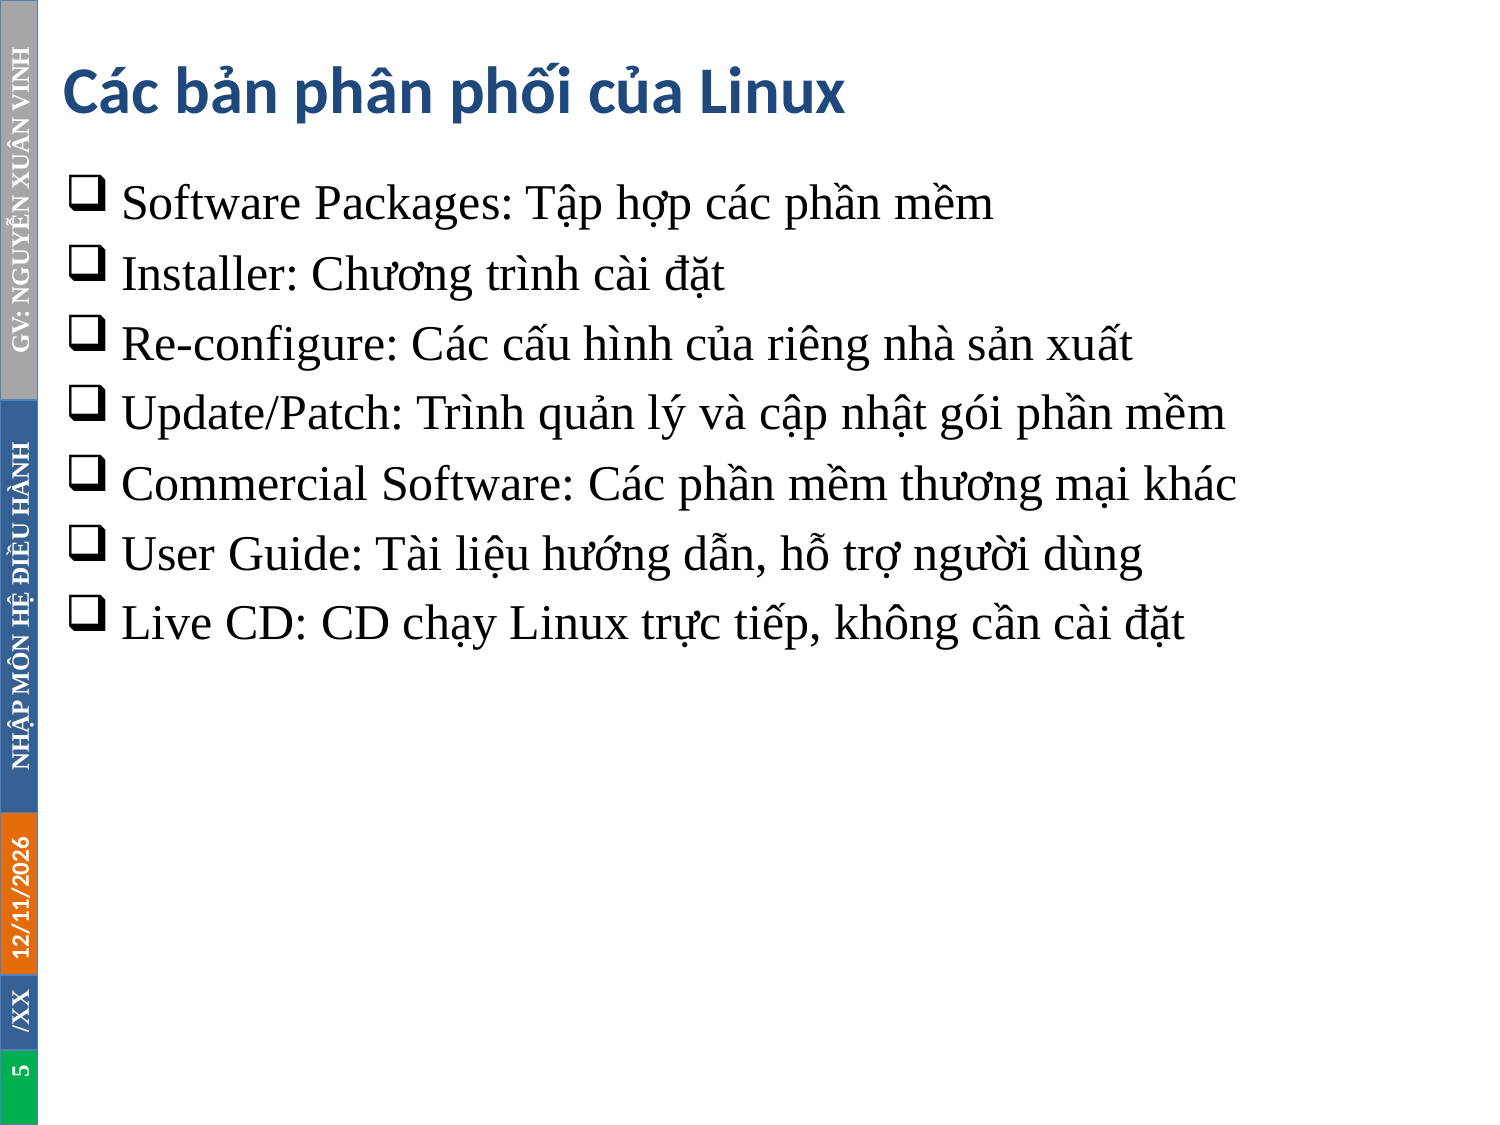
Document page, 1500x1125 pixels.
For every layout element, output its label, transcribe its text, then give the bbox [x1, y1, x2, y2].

list Software Packages: Tập hợp các phần mềm Installer: Chương trình cài đặt Re-configure: Các cấu hình của riêng nhà sản xuất Update/Patch: Trình quản lý và cập nhật gói phần mềm Commercial Software: Các phần mềm thương mại khác User Guide: Tài liệu hướng dẫn, hỗ trợ người dùng Live CD: CD chạy Linux trực tiếp, không cần cài đặt [50, 162, 1475, 1088]
title Các bản phân phối của Linux [50, 45, 1475, 136]
